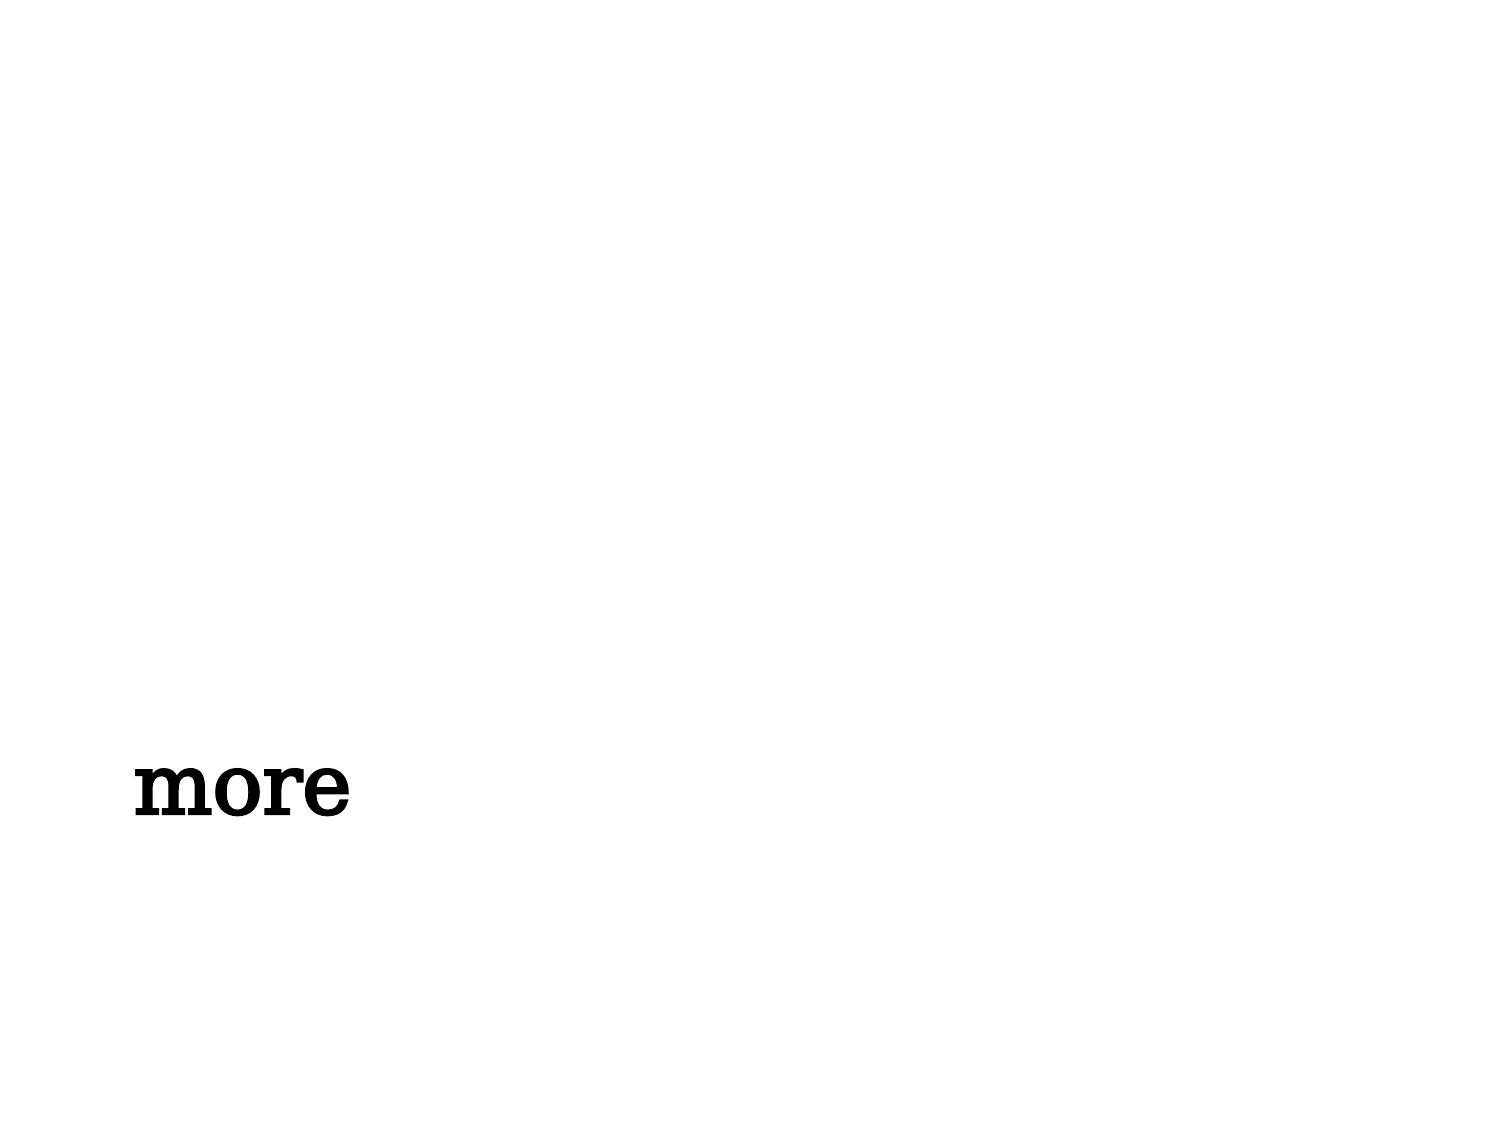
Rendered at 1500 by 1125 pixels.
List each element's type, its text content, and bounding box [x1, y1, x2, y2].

title more [118, 722, 1394, 947]
